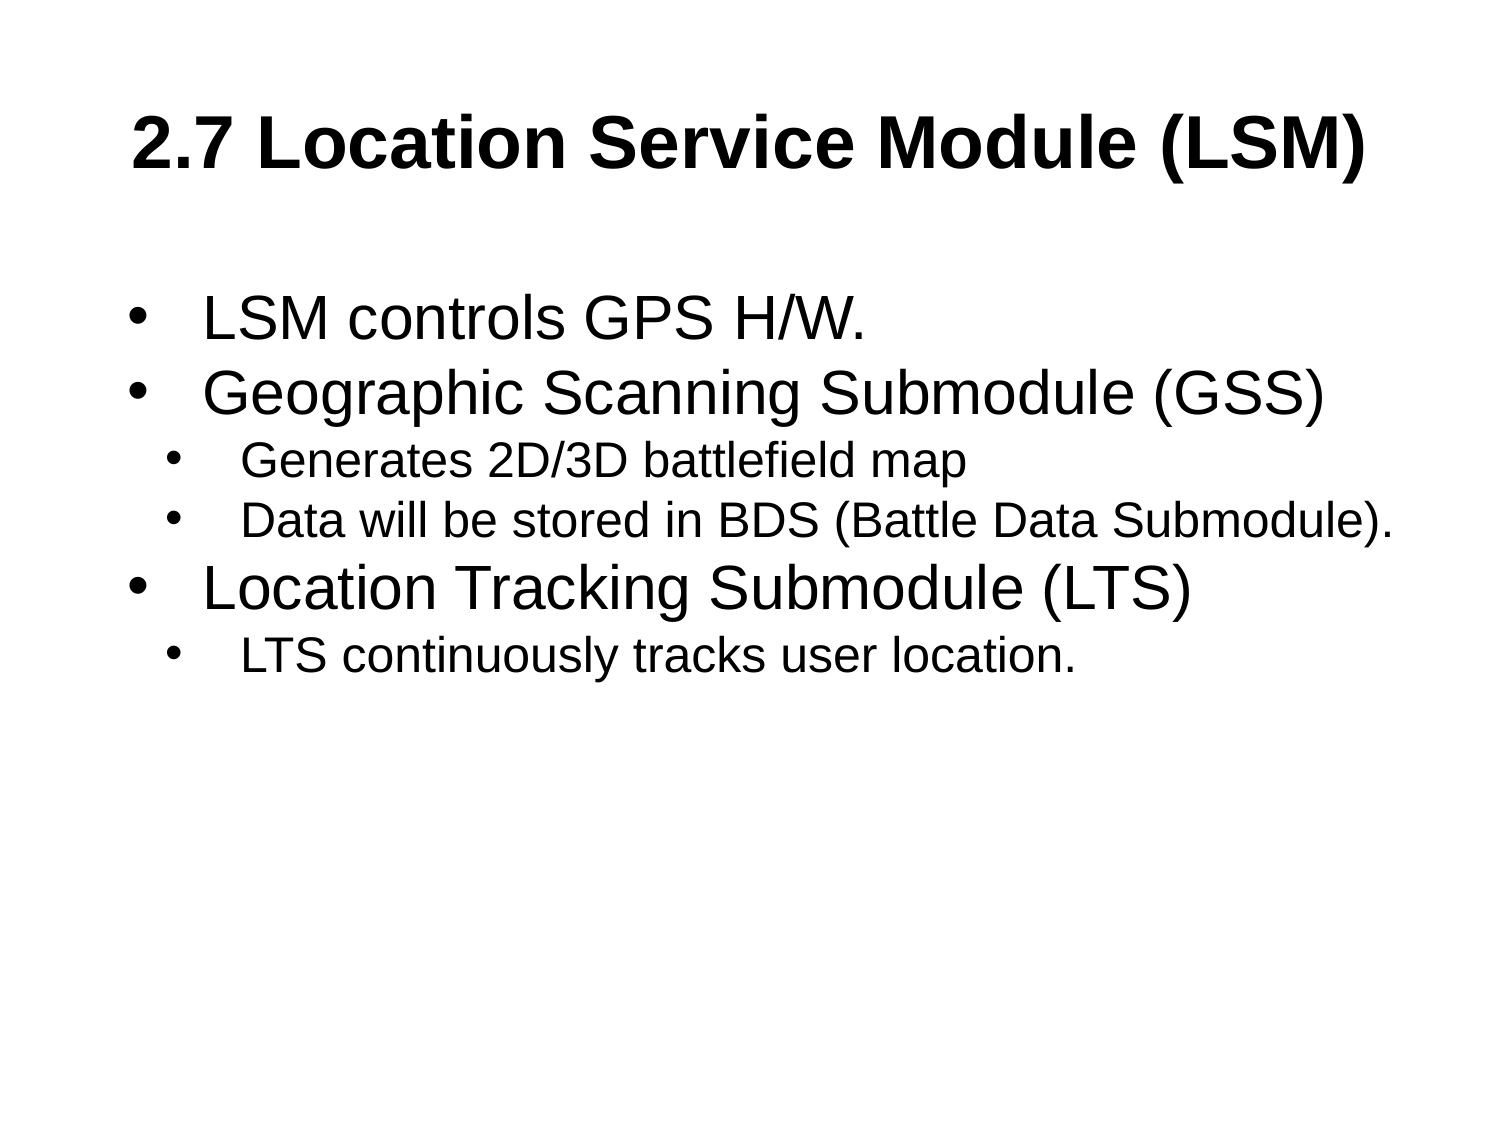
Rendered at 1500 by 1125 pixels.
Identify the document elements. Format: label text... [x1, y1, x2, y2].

title 2.7 Location Service Module (LSM) [75, 45, 1425, 233]
list LSM controls GPS H/W. Geographic Scanning Submodule (GSS) Generates 2D/3D battlefield map Data will be stored in BDS (Battle Data Submodule). Location Tracking Submodule (LTS) LTS continuously tracks user location. [75, 262, 1425, 1078]
